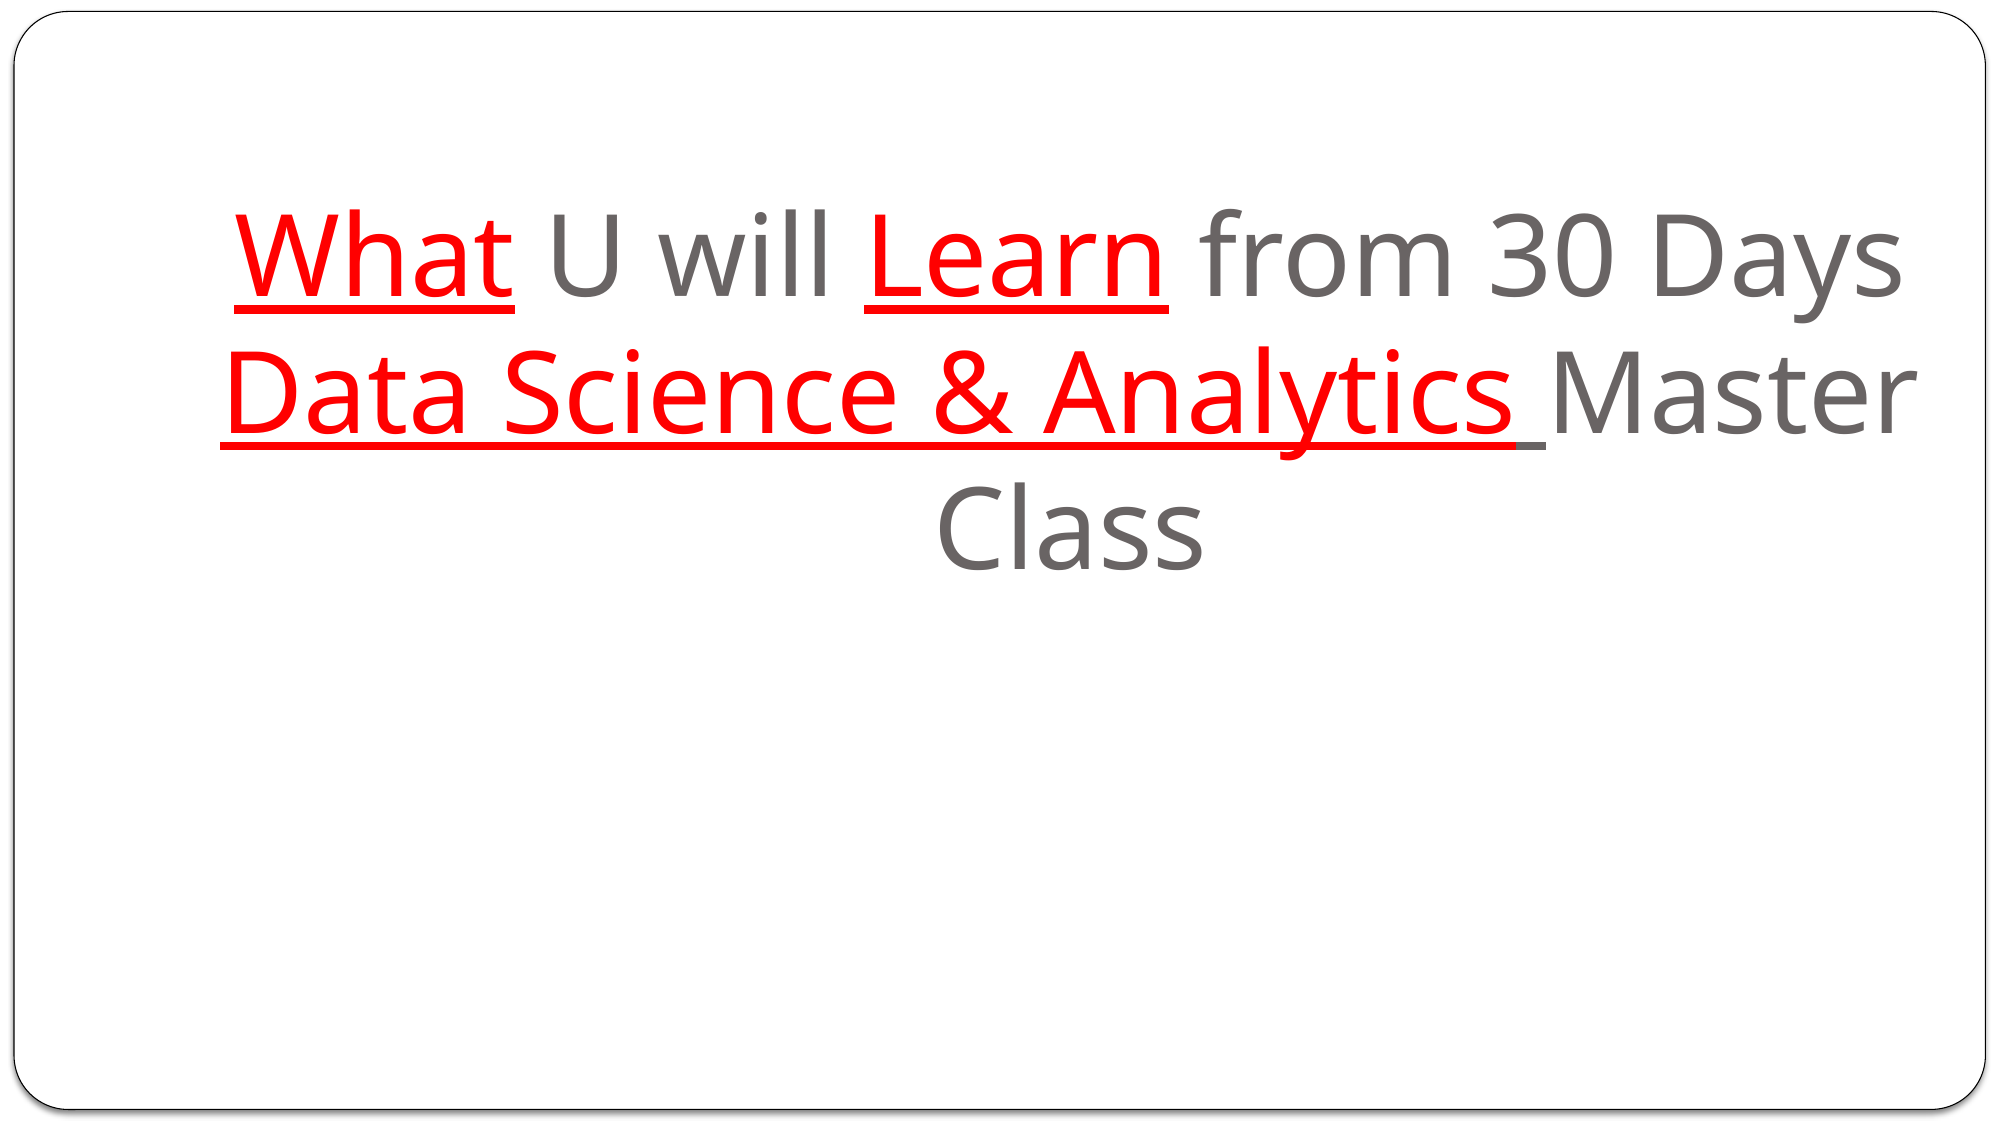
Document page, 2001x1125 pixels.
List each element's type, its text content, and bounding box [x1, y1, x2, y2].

title What U will Learn from 30 Days Data Science & Analytics Master Class [173, 257, 1967, 593]
